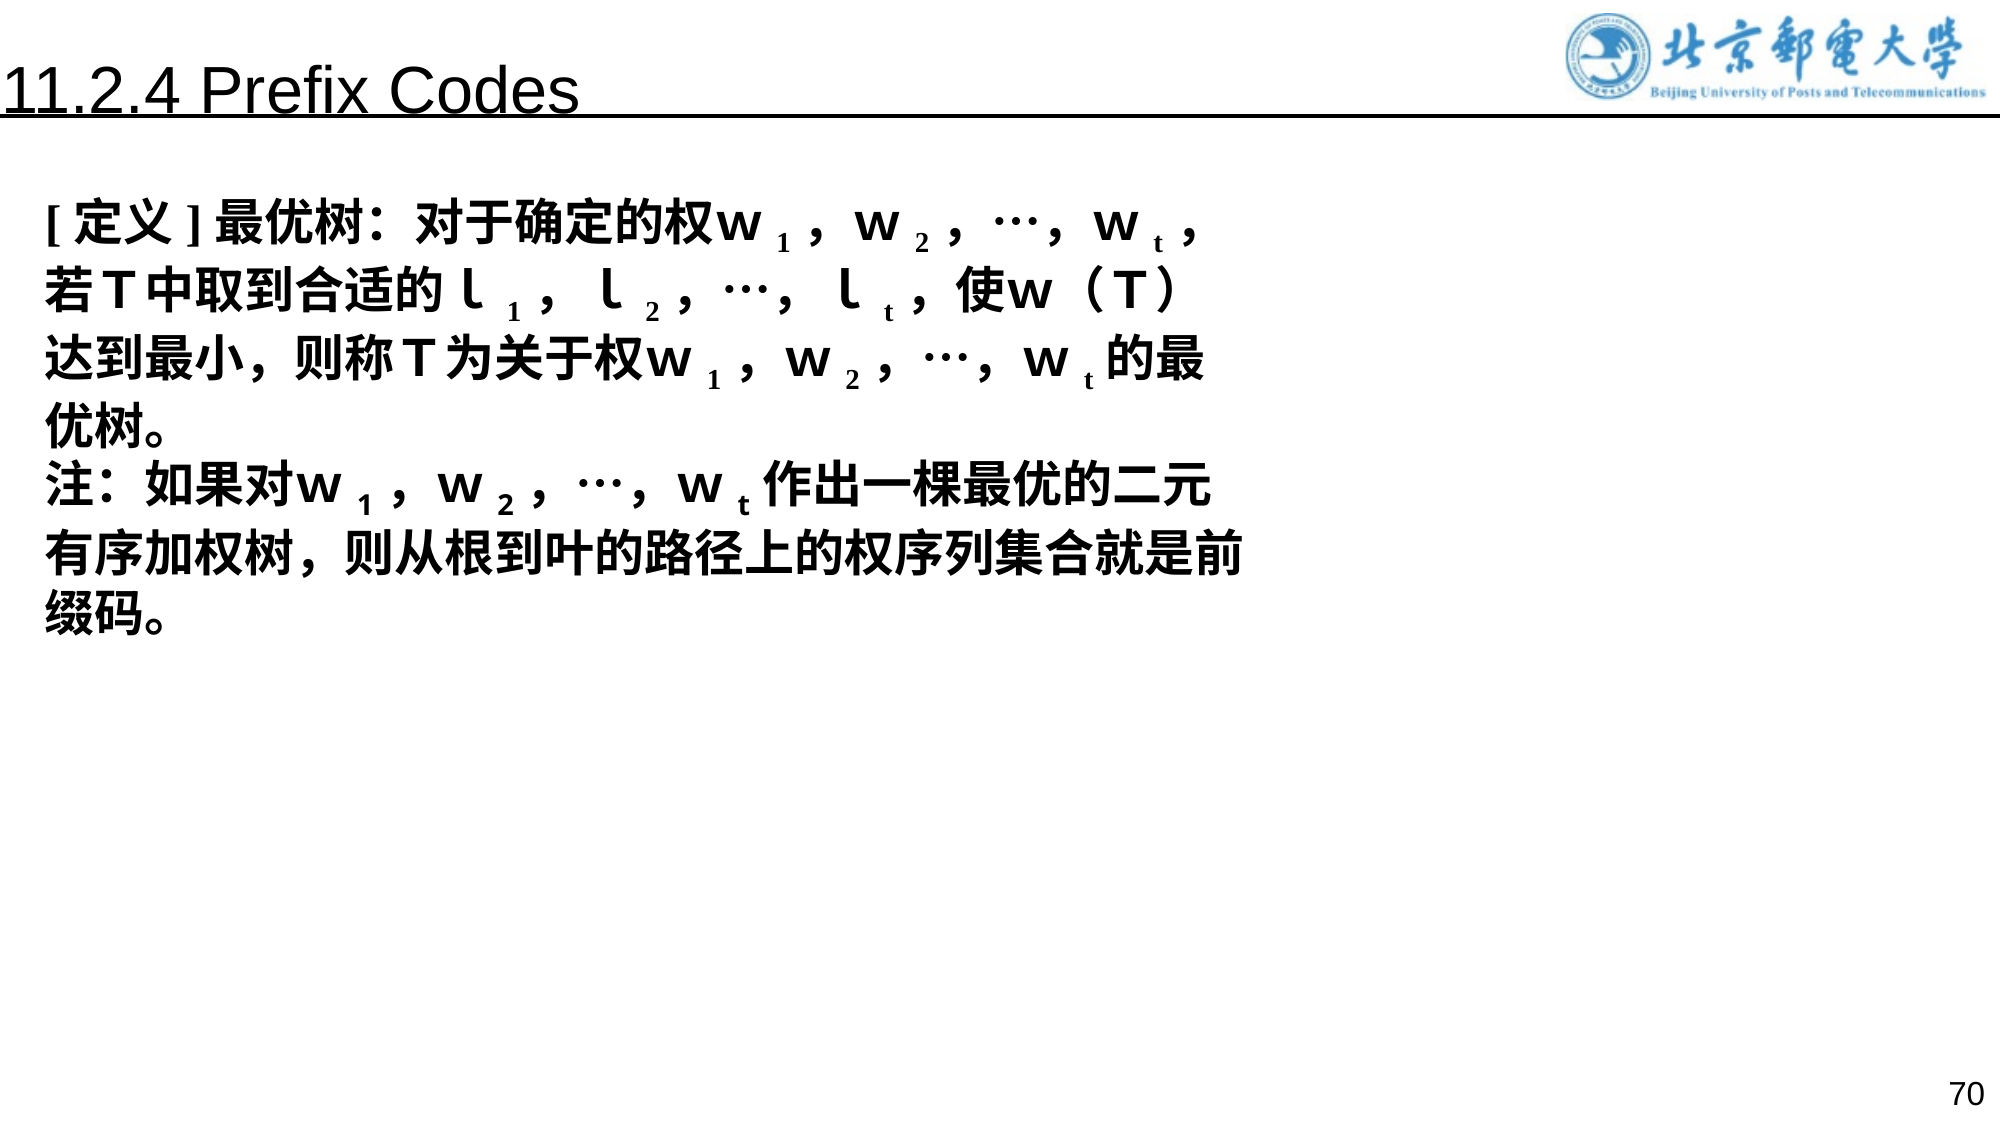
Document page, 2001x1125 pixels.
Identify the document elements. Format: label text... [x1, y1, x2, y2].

text_box [定义]最优树：对于确定的权ｗ1，ｗ2，…，ｗt，若Ｔ中取到合适的ｌ1，ｌ2，…，ｌt，使ｗ（Ｔ）达到最小，则称Ｔ为关于权ｗ1，ｗ2，…，ｗt的最优树。 [30, 182, 1268, 445]
picture [1800, 13, 1988, 101]
text_box 11.2.4 Prefix Codes [0, 0, 1800, 135]
text_box 注：如果对ｗ1，ｗ2，…，ｗt作出一棵最优的二元有序加权树，则从根到叶的路径上的权序列集合就是前缀码。 [30, 445, 1268, 649]
